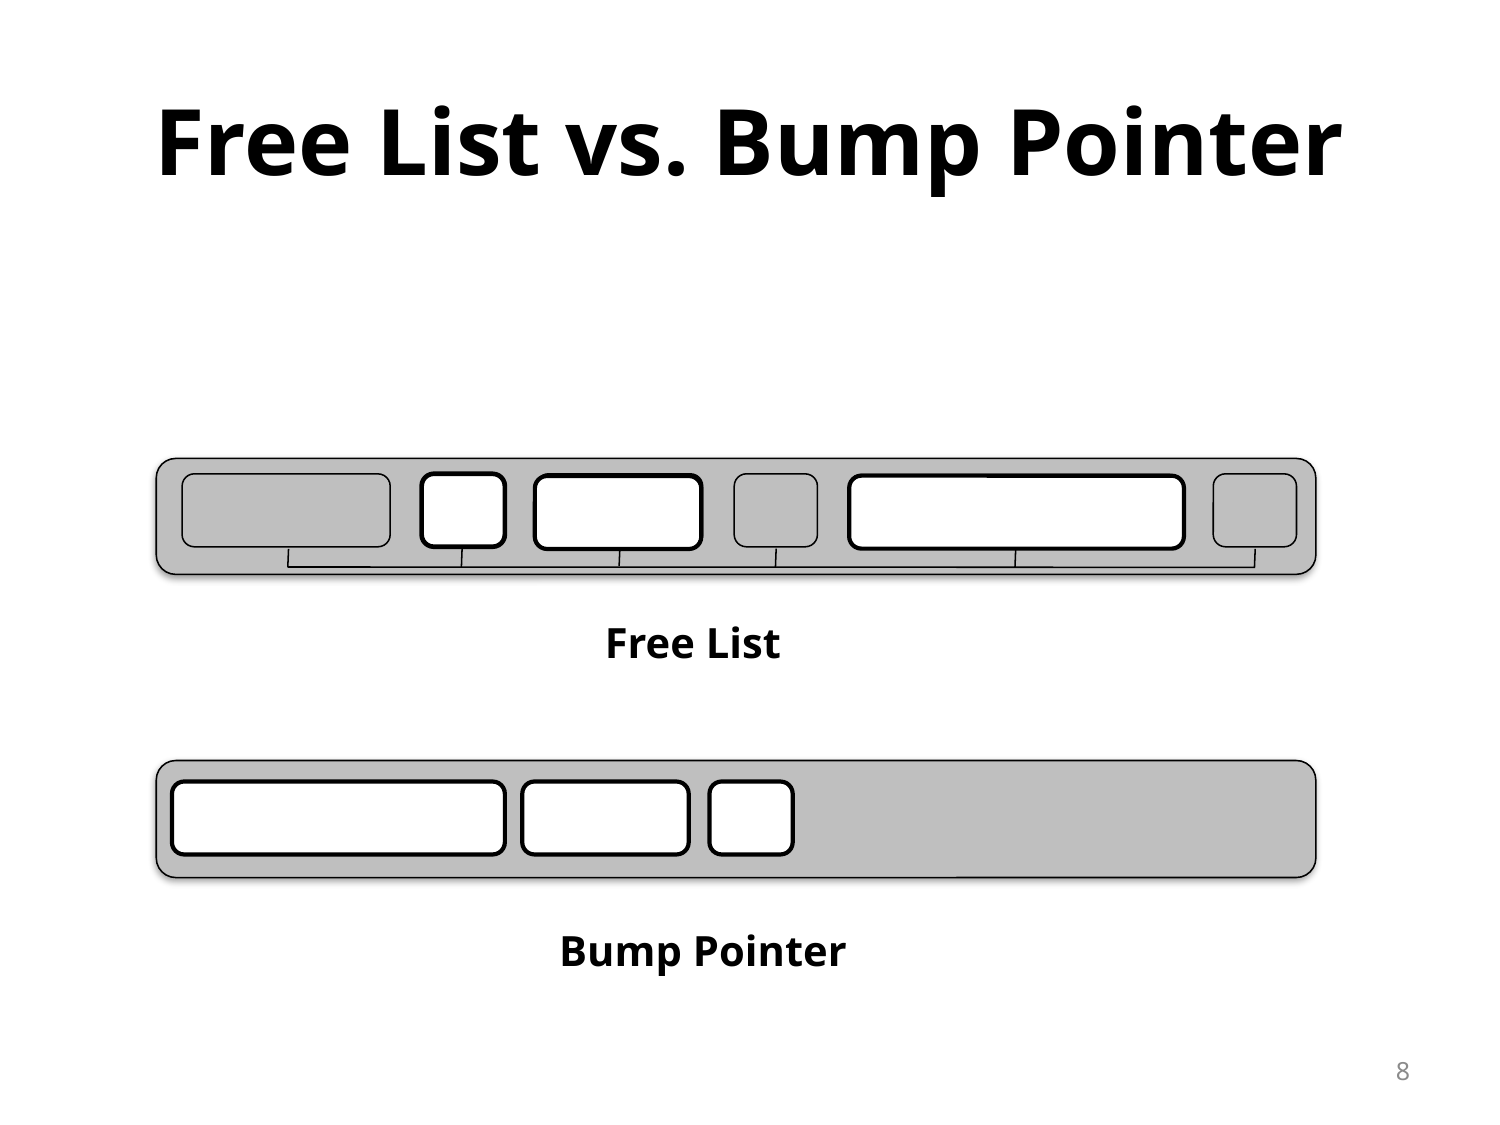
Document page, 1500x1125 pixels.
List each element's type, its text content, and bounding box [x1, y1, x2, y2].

text_box [171, 781, 505, 855]
text_box [522, 781, 689, 855]
text_box [709, 781, 793, 855]
slide_number 8 [1074, 1042, 1425, 1103]
title Free List vs. Bump Pointer [75, 45, 1425, 233]
text_box Bump Pointer [544, 917, 862, 983]
text_box [156, 760, 1316, 878]
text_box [155, 458, 1317, 575]
text_box Free List [590, 609, 796, 674]
